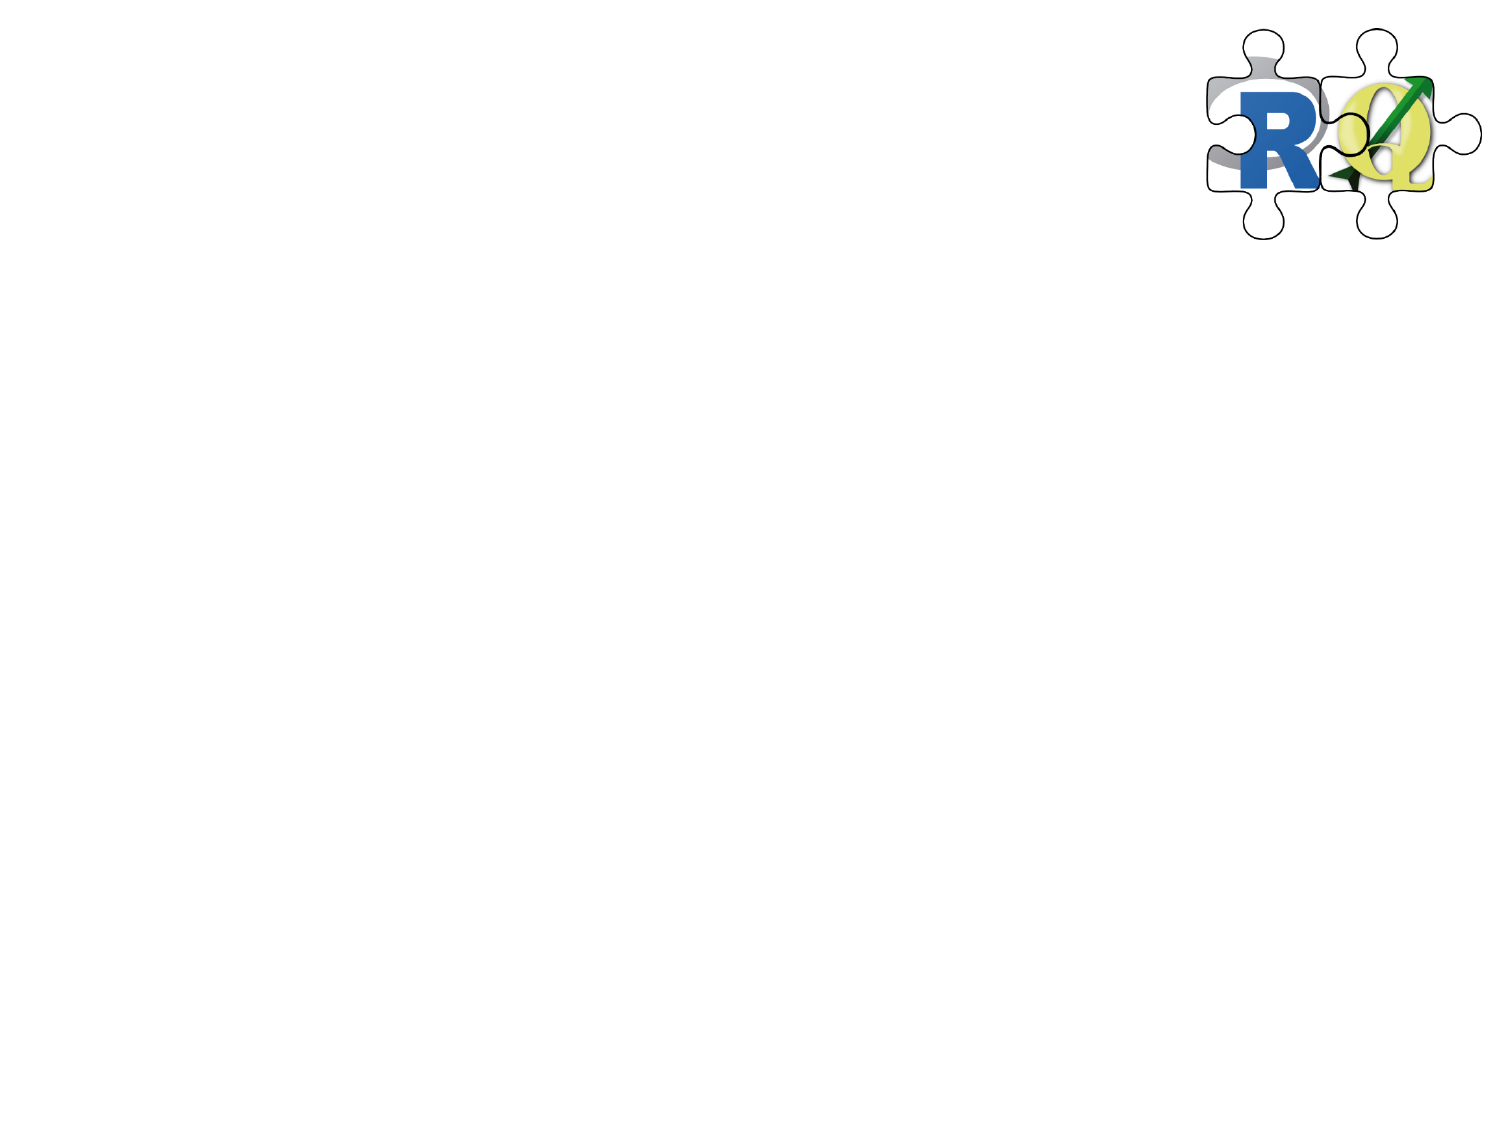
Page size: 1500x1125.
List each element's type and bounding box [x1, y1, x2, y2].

picture [1178, 28, 1482, 240]
